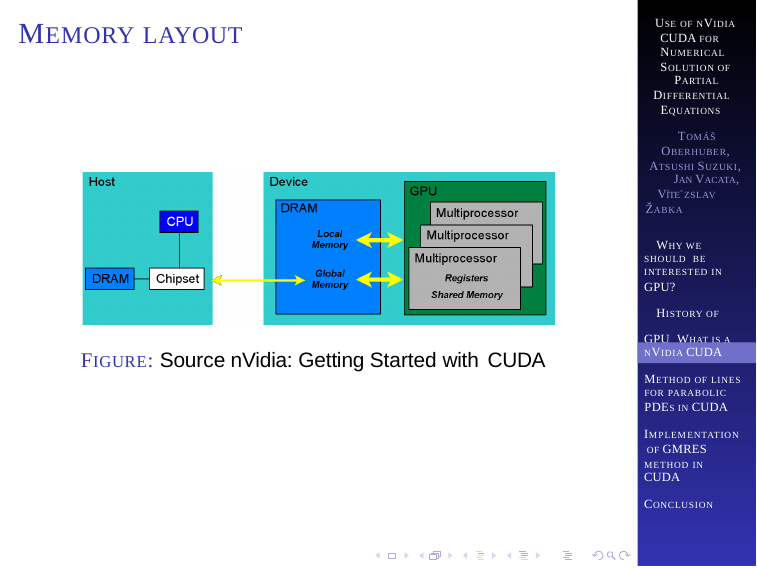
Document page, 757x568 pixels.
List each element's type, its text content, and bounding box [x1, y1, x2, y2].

text_box METHOD OF LINES FOR PARABOLIC PDES IN CUDA [642, 369, 746, 415]
text_box [388, 553, 396, 559]
text_box [429, 554, 437, 560]
text_box [619, 551, 628, 560]
text_box NVIDIA CUDA [642, 344, 728, 360]
text_box [82, 172, 556, 325]
text_box [432, 551, 441, 557]
text_box [594, 551, 603, 560]
text_box IMPLEMENTATION OF GMRES METHOD IN CUDA CONCLUSION [642, 426, 748, 511]
text_box TOMÁŠ OBERHUBER, ATSUSHI SUZUKI, JAN VACATA, VÍTEˇ ZSLAV ŽABKA WHY WE SHOULD BE INTERESTED IN GPU? HISTORY OF GPU WHAT IS A GPGPU? [642, 128, 750, 342]
text_box [637, 342, 756, 364]
text_box [535, 552, 541, 559]
text_box FIGURE: Source nVidia: Getting Started with CUDA [78, 346, 554, 372]
title MEMORY LAYOUT [16, 14, 740, 110]
picture [637, 0, 756, 342]
text_box [506, 552, 512, 559]
text_box USE OF NVIDIA CUDA FOR NUMERICAL SOLUTION OF PARTIAL DIFFERENTIAL EQUATIONS [653, 15, 741, 117]
picture [637, 364, 756, 567]
